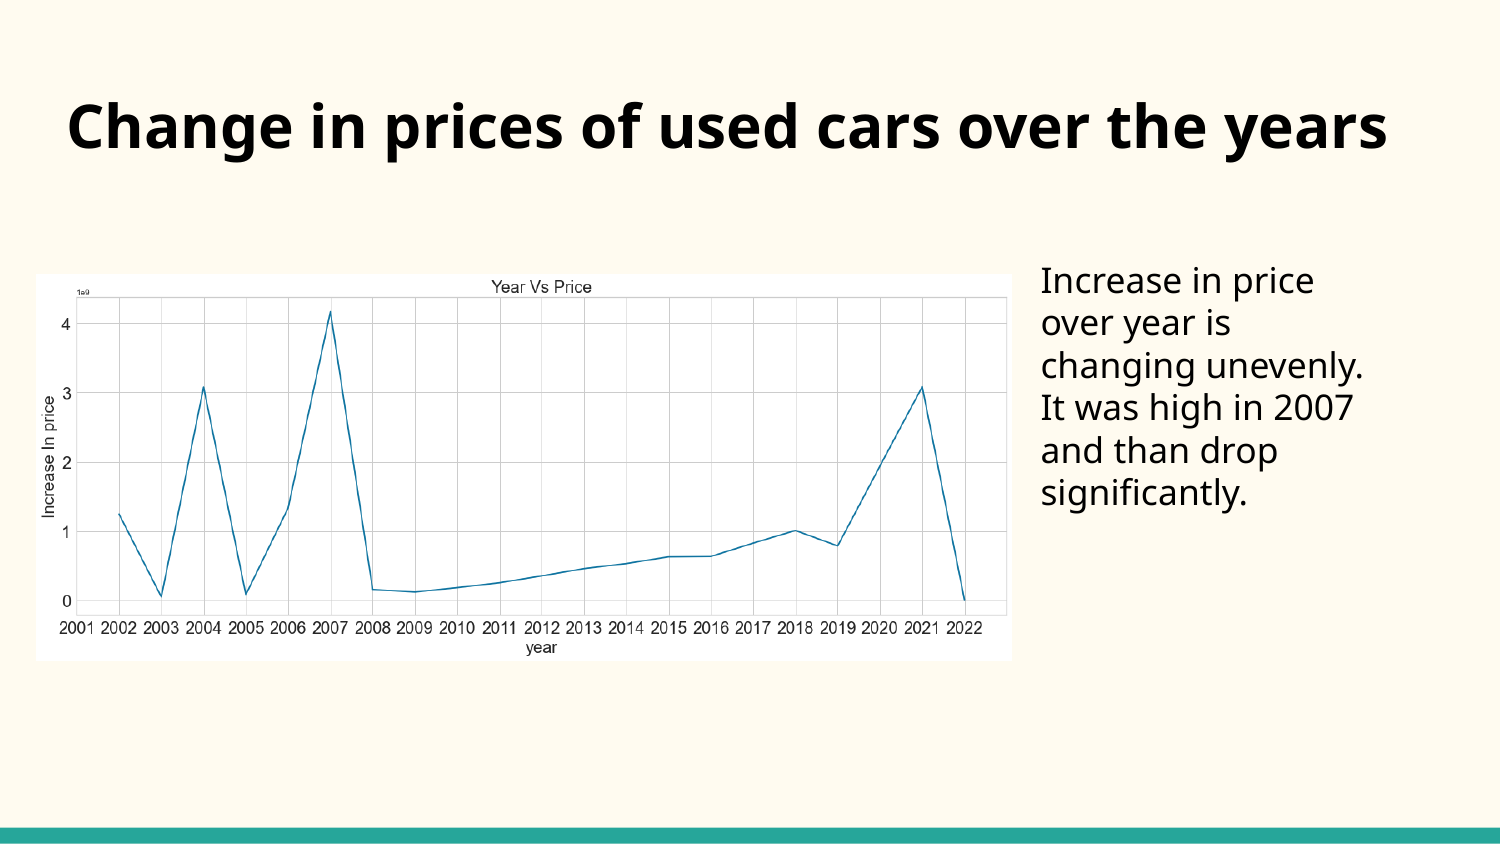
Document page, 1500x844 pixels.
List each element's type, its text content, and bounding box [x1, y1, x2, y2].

title Change in prices of used cars over the years [51, 72, 1449, 174]
picture [35, 273, 1013, 661]
text_box Increase in price over year is changing unevenly. It was high in 2007 and than drop significantly. [1025, 242, 1390, 528]
